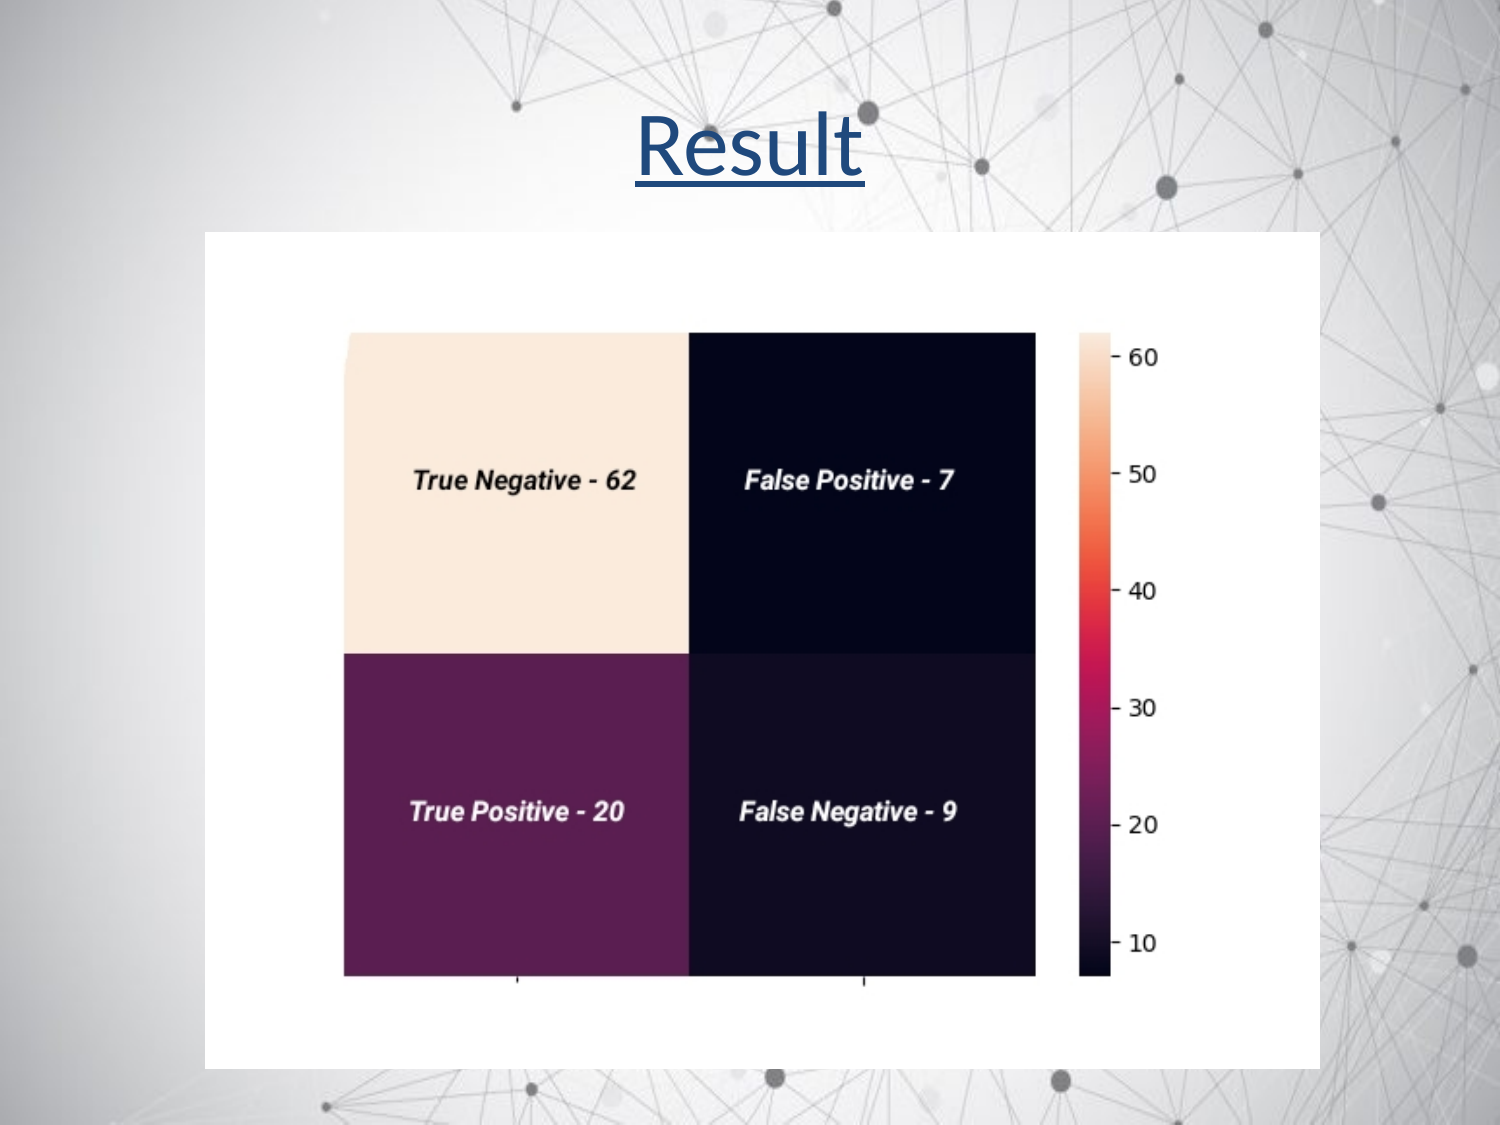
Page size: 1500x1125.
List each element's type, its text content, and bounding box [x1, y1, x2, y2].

title Result [75, 45, 1425, 233]
picture [0, 0, 1500, 1125]
